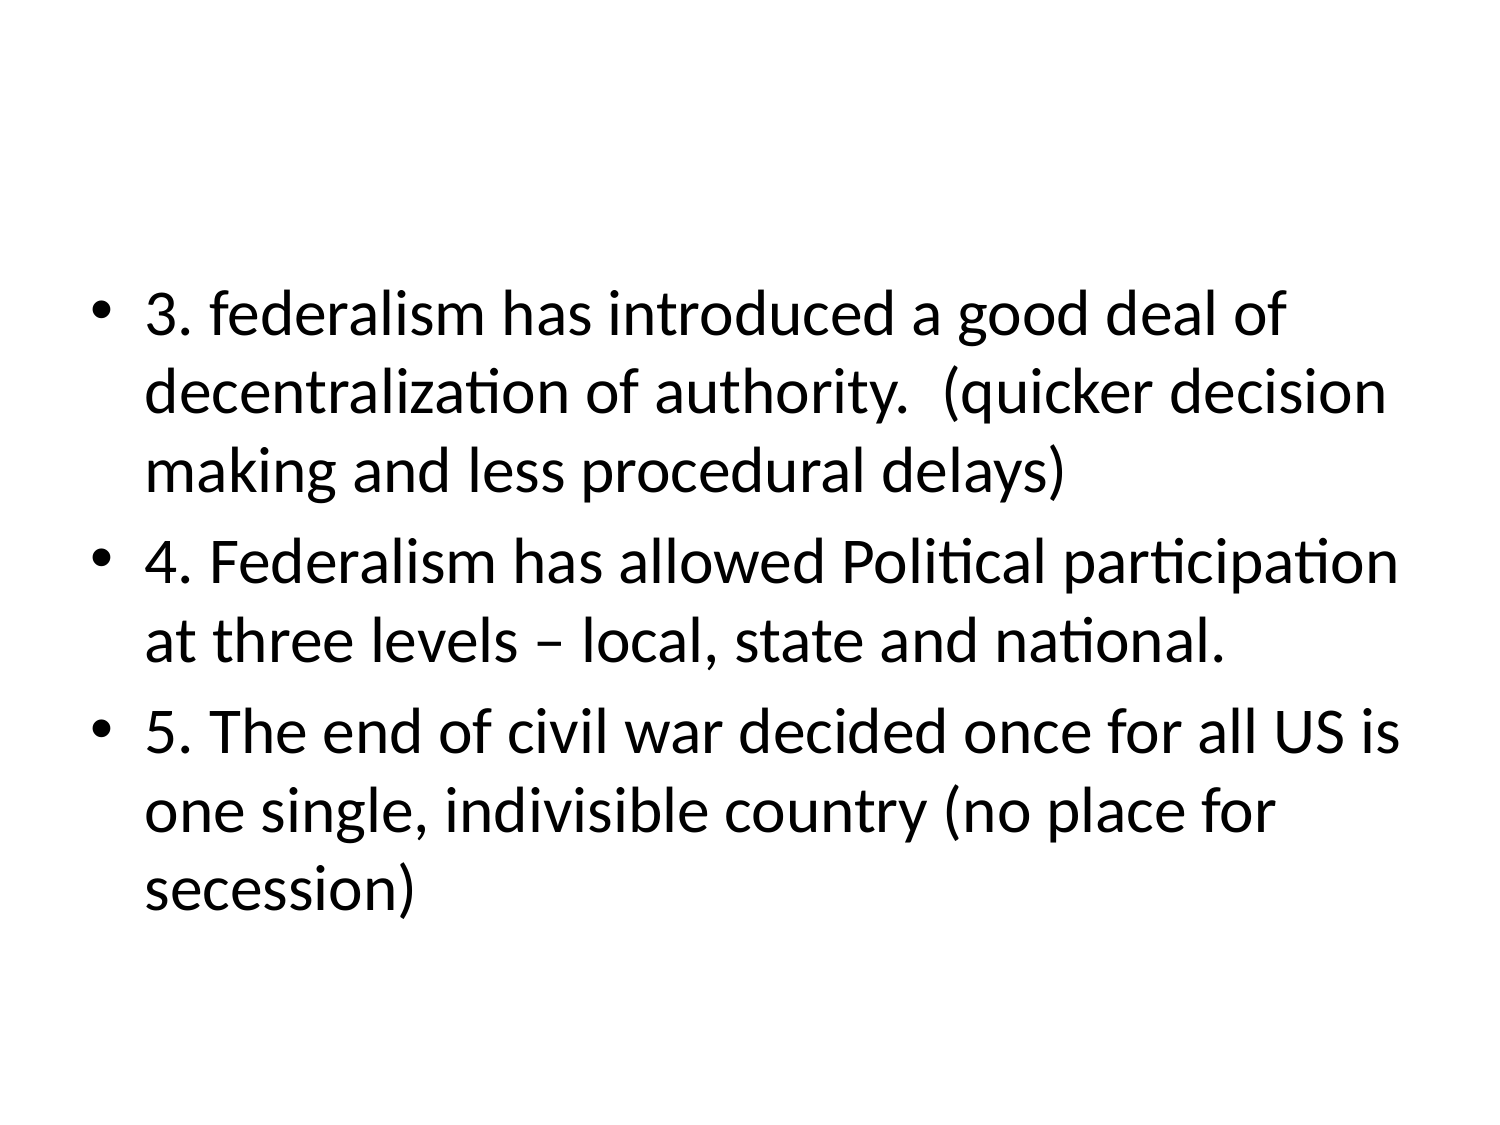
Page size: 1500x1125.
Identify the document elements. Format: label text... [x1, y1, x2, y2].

list 3. federalism has introduced a good deal of decentralization of authority. (quicker decision making and less procedural delays) 4. Federalism has allowed Political participation at three levels – local, state and national. 5. The end of civil war decided once for all US is one single, indivisible country (no place for secession) [75, 262, 1425, 1005]
